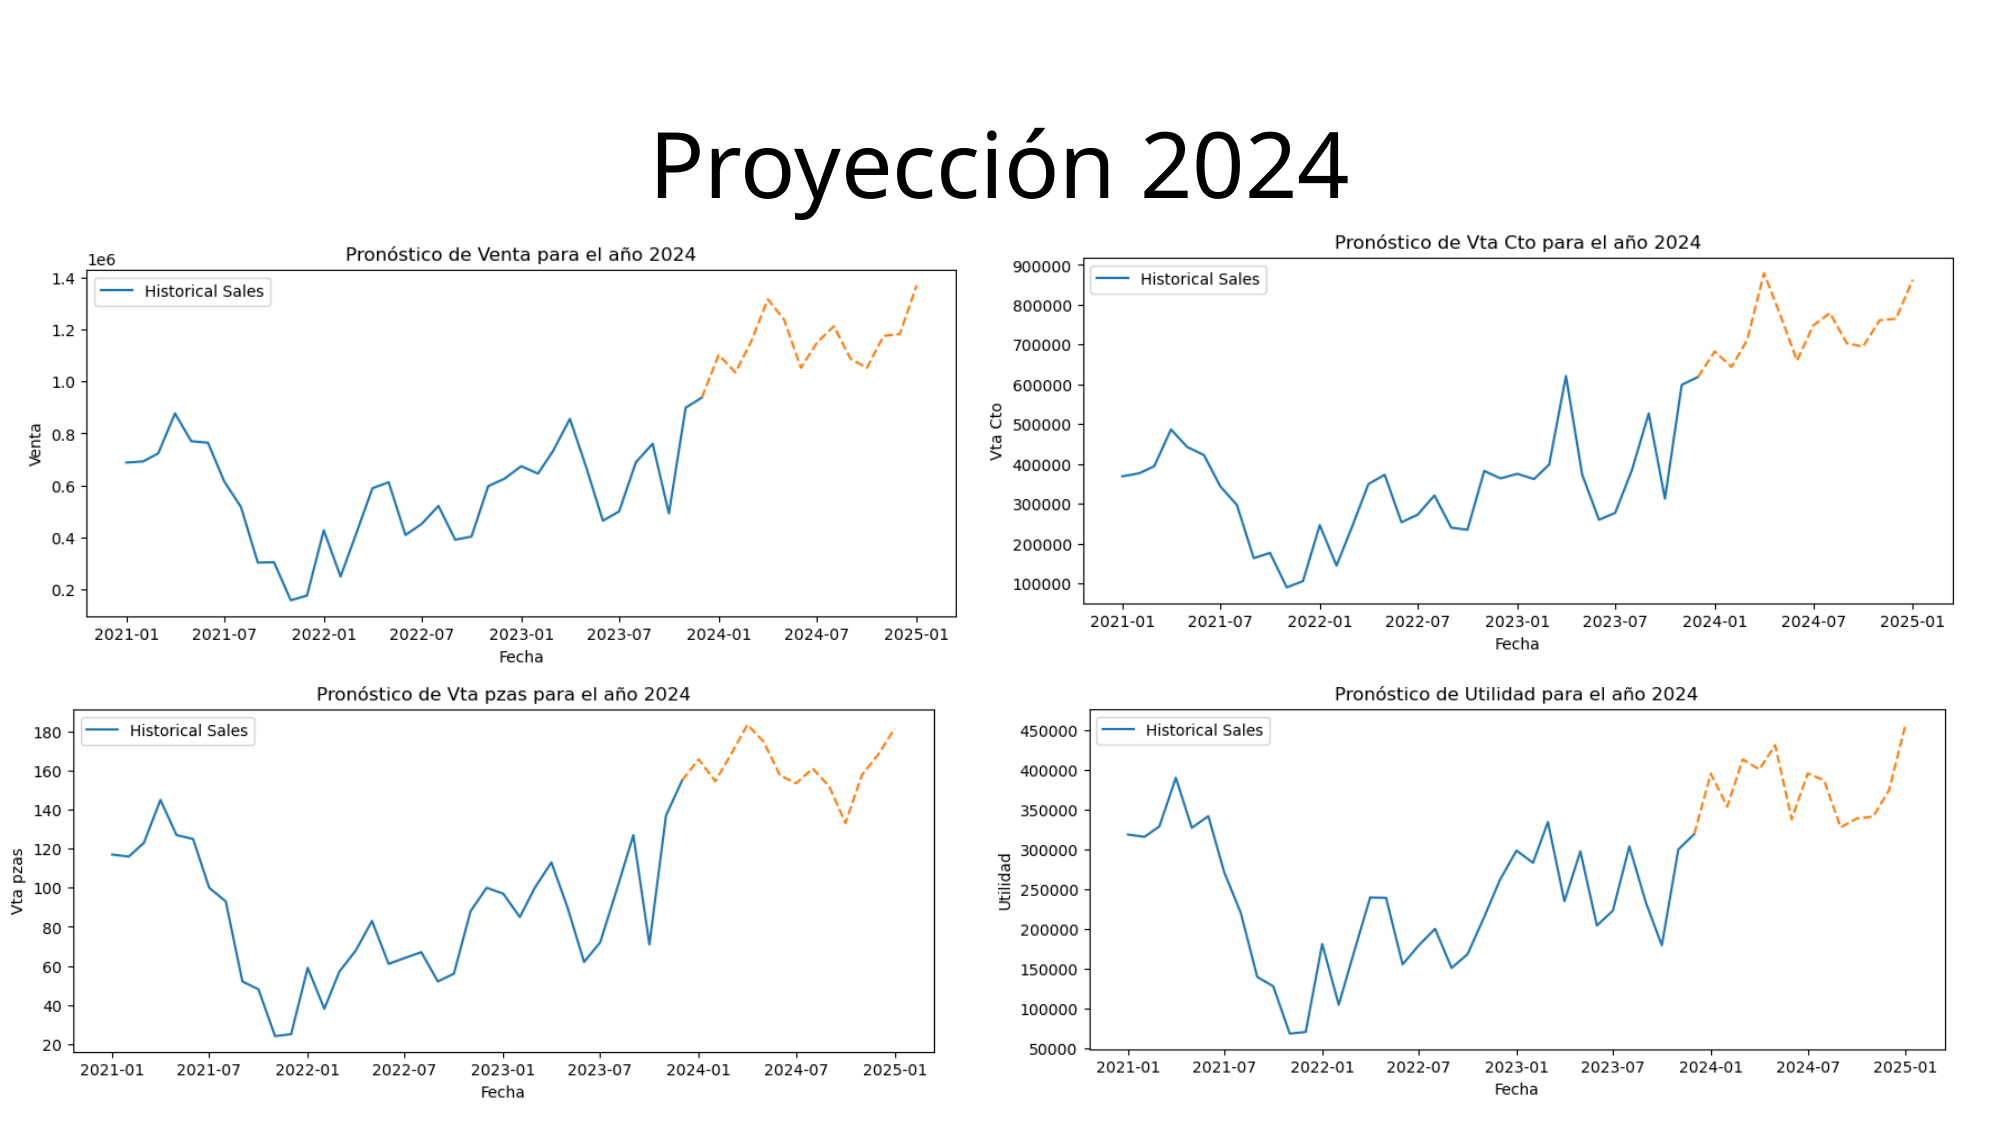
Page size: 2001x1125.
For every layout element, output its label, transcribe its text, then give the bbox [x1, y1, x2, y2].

title Proyección 2024 [137, 59, 1863, 278]
picture [979, 222, 1964, 664]
picture [987, 674, 1956, 1109]
picture [0, 235, 967, 1112]
